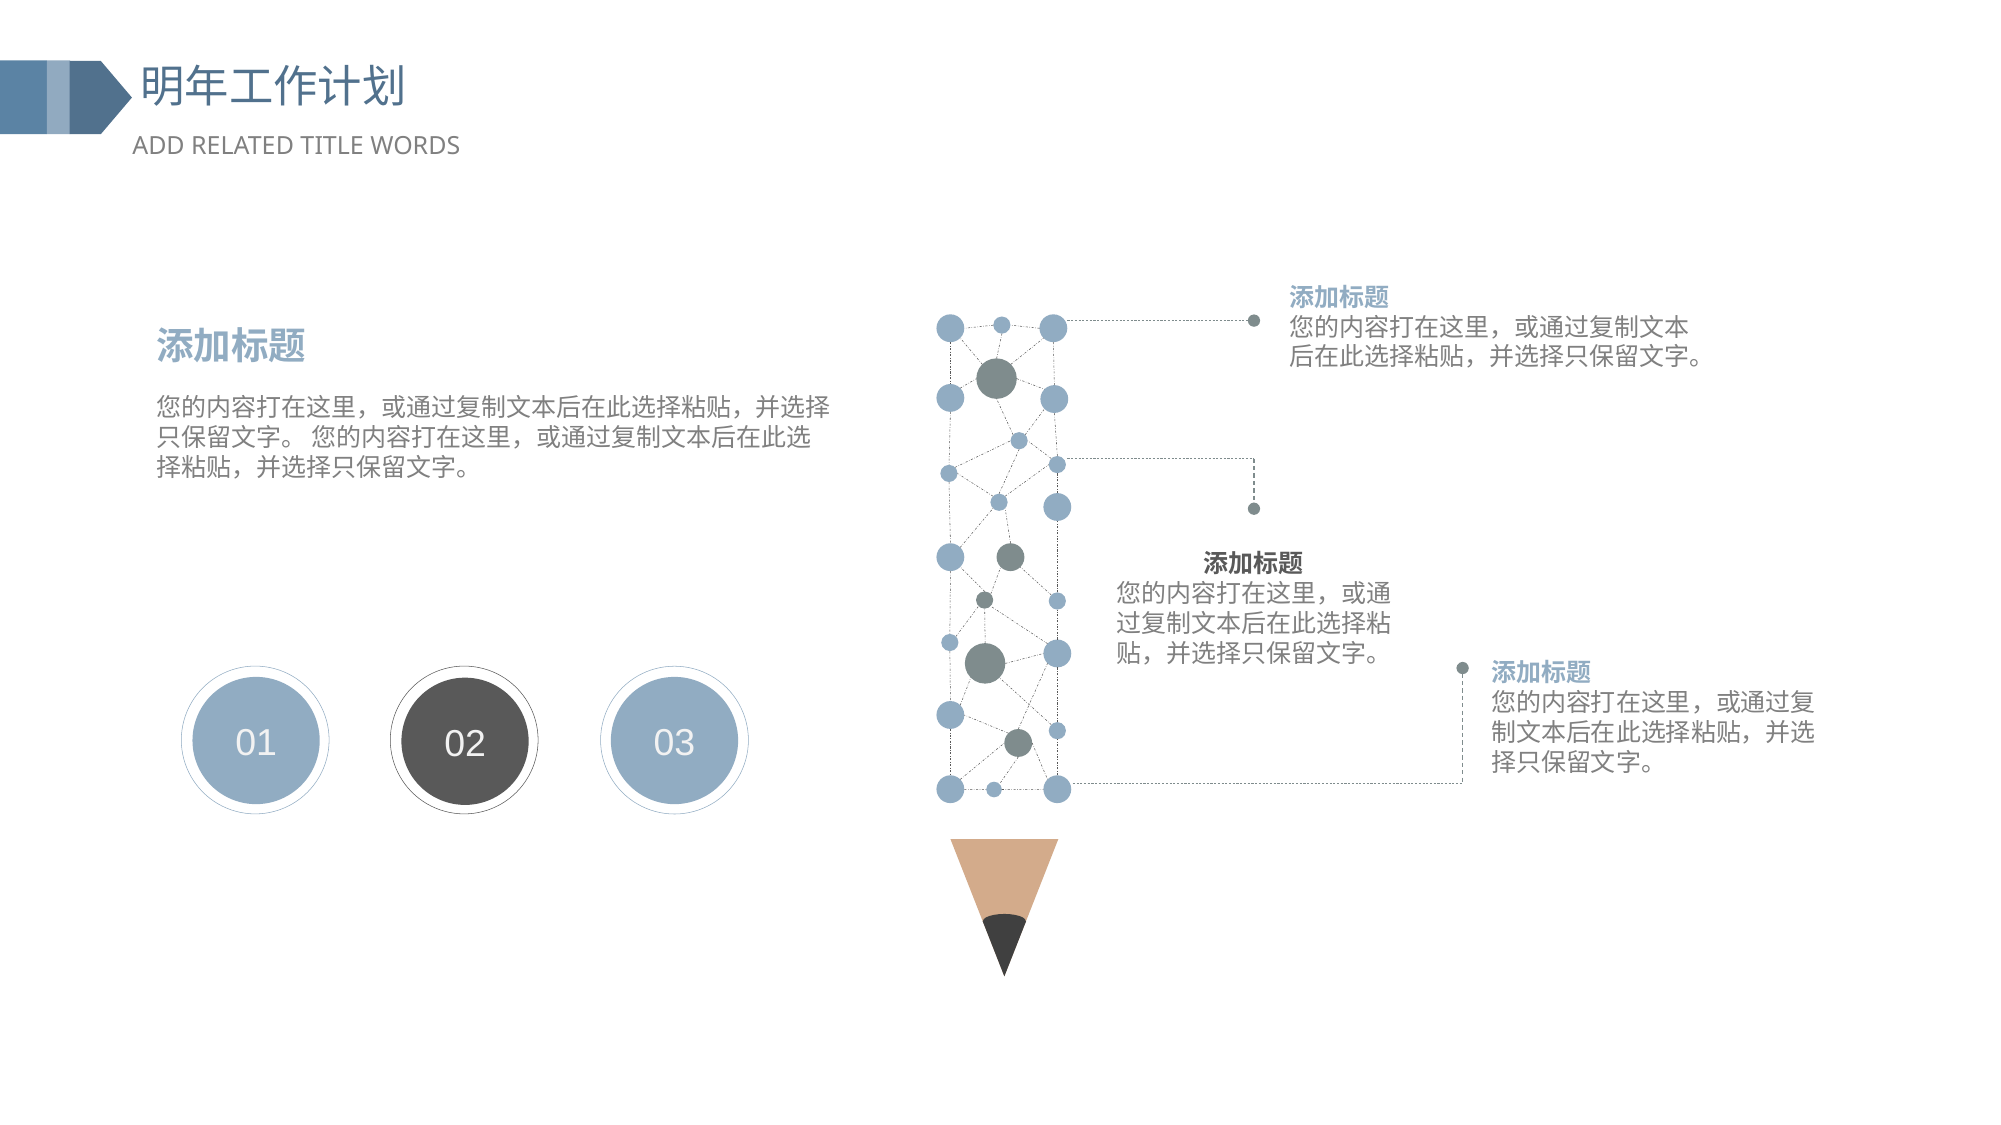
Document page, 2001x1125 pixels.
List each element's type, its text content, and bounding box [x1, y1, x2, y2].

text_box [180, 665, 331, 815]
text_box [599, 665, 750, 816]
text_box 添加标题 您的内容打在这里，或通过复制文本后在此选择粘贴，并选择只保留文字。 [1476, 649, 1850, 785]
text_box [936, 314, 1072, 977]
text_box 添加标题 您的内容打在这里，或通过复制文本后在此选择粘贴，并选择只保留文字。 [1100, 539, 1408, 675]
text_box [389, 665, 540, 815]
text_box 添加标题 您的内容打在这里，或通过复制文本后在此选择粘贴，并选择只保留文字。 您的内容打在这里，或通过复制文本后在此选择粘贴，并选择只保留文字。 [141, 314, 848, 489]
text_box 添加标题 您的内容打在这里，或通过复制文本后在此选择粘贴，并选择只保留文字。 [1275, 273, 1715, 379]
